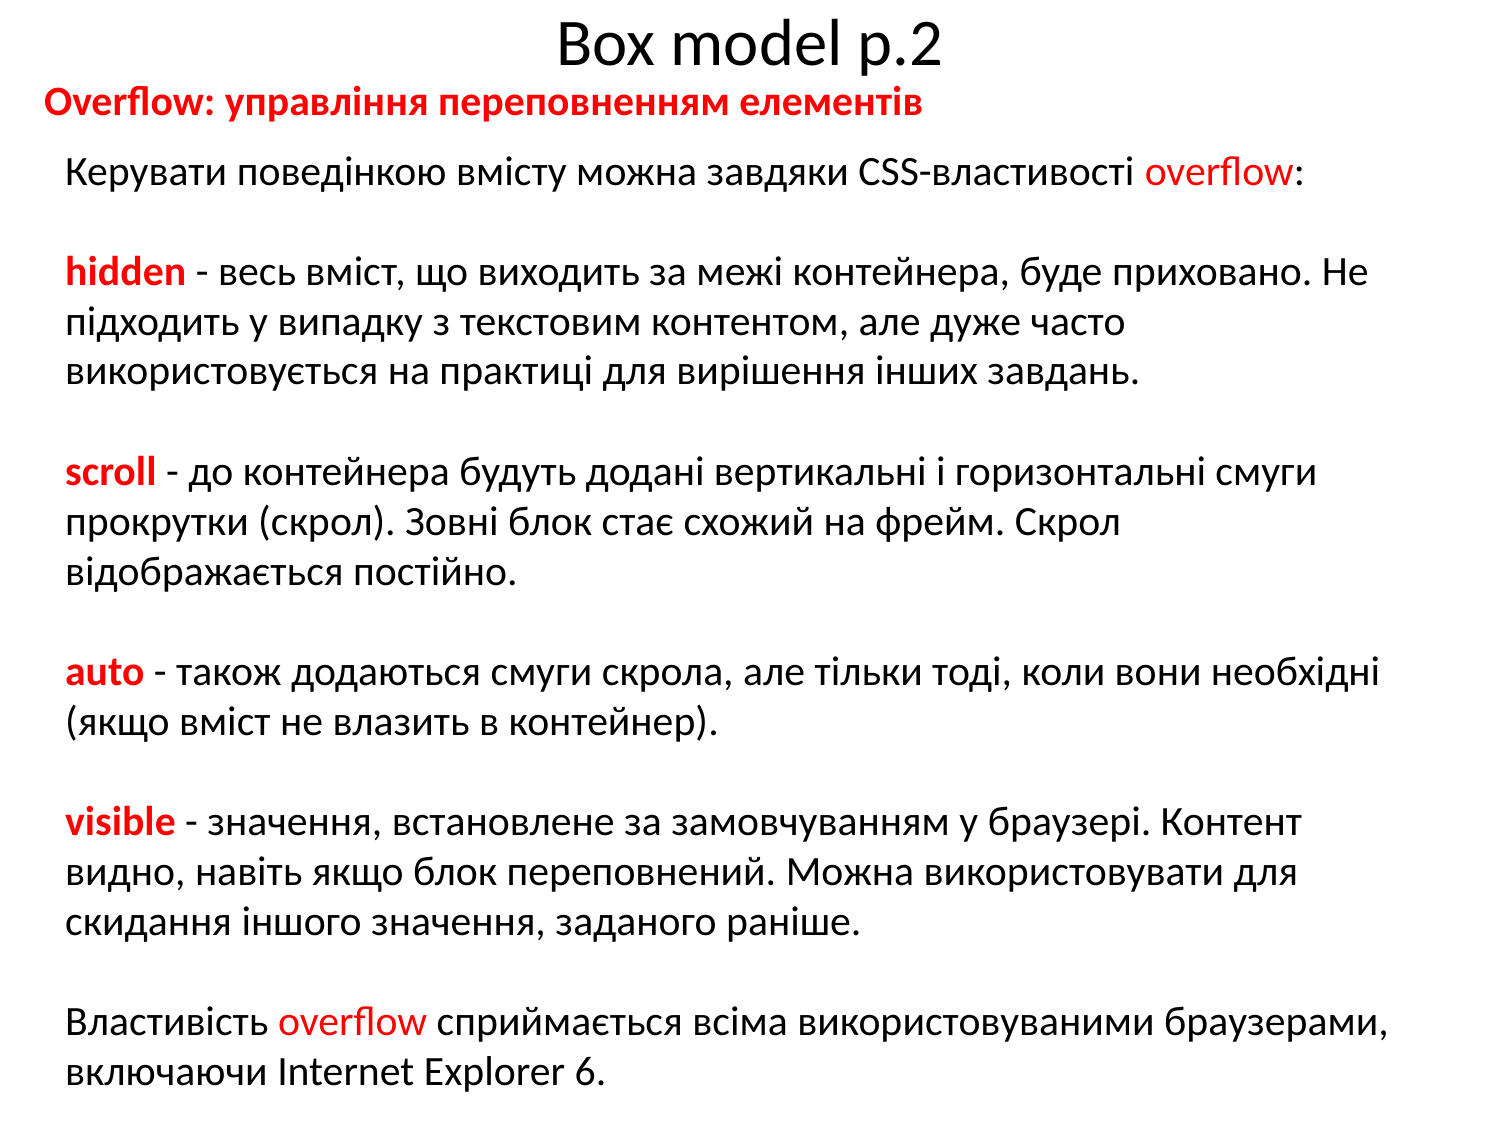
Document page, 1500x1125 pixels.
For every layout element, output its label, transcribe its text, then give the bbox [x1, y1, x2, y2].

text_box Overflow: управління переповненням елементів [29, 66, 1471, 132]
title Box model p.2 [0, 0, 1500, 79]
text_box Керувати поведінкою вмісту можна завдяки CSS-властивості overflow: hidden - весь вміст, що виходить за межі контейнера, буде приховано. Не підходить у випадку з текстовим контентом, але дуже часто використовується на практиці для вирішення інших завдань. scroll - до контейнера будуть додані вертикальні і горизонтальні смуги прокрутки (скрол). Зовні блок стає схожий на фрейм. Скрол відображається постійно. auto - також додаються смуги скрола, але тільки тоді, коли вони необхідні (якщо вміст не влазить в контейнер). visible - значення, встановлене за замовчуванням у браузері. Контент видно, навіть якщо блок переповнений. Можна використовувати для скидання іншого значення, заданого раніше. Властивість overflow сприймається всіма використовуваними браузерами, включаючи Internet Explorer 6. [50, 135, 1409, 1102]
